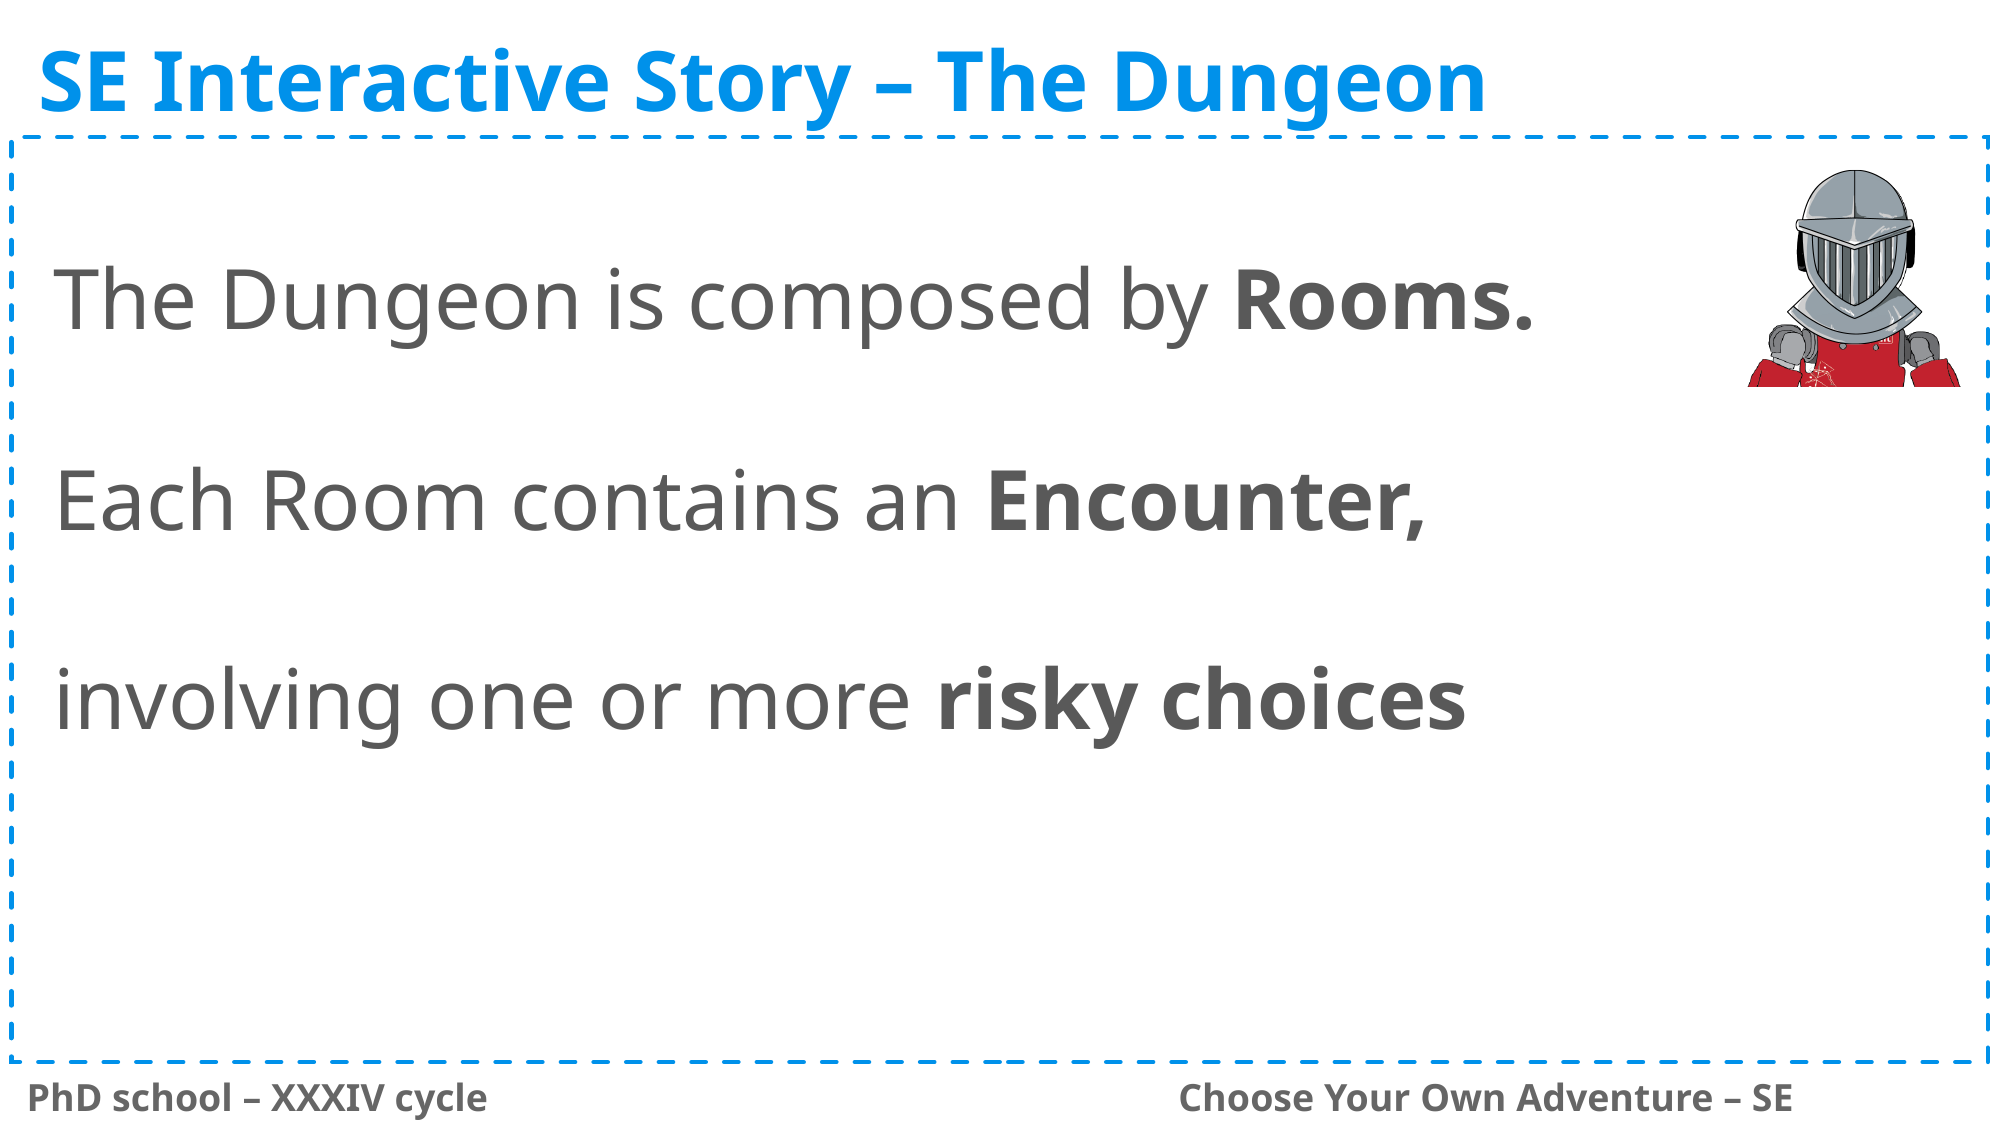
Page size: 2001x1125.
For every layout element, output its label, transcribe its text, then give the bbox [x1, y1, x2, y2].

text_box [1743, 160, 1962, 387]
text_box [10, 136, 1989, 1063]
text_box SE Interactive Story – The Dungeon [23, 21, 1988, 136]
text_box The Dungeon is composed by Rooms. Each Room contains an Encounter, involving one or more risky choices [38, 239, 1973, 834]
